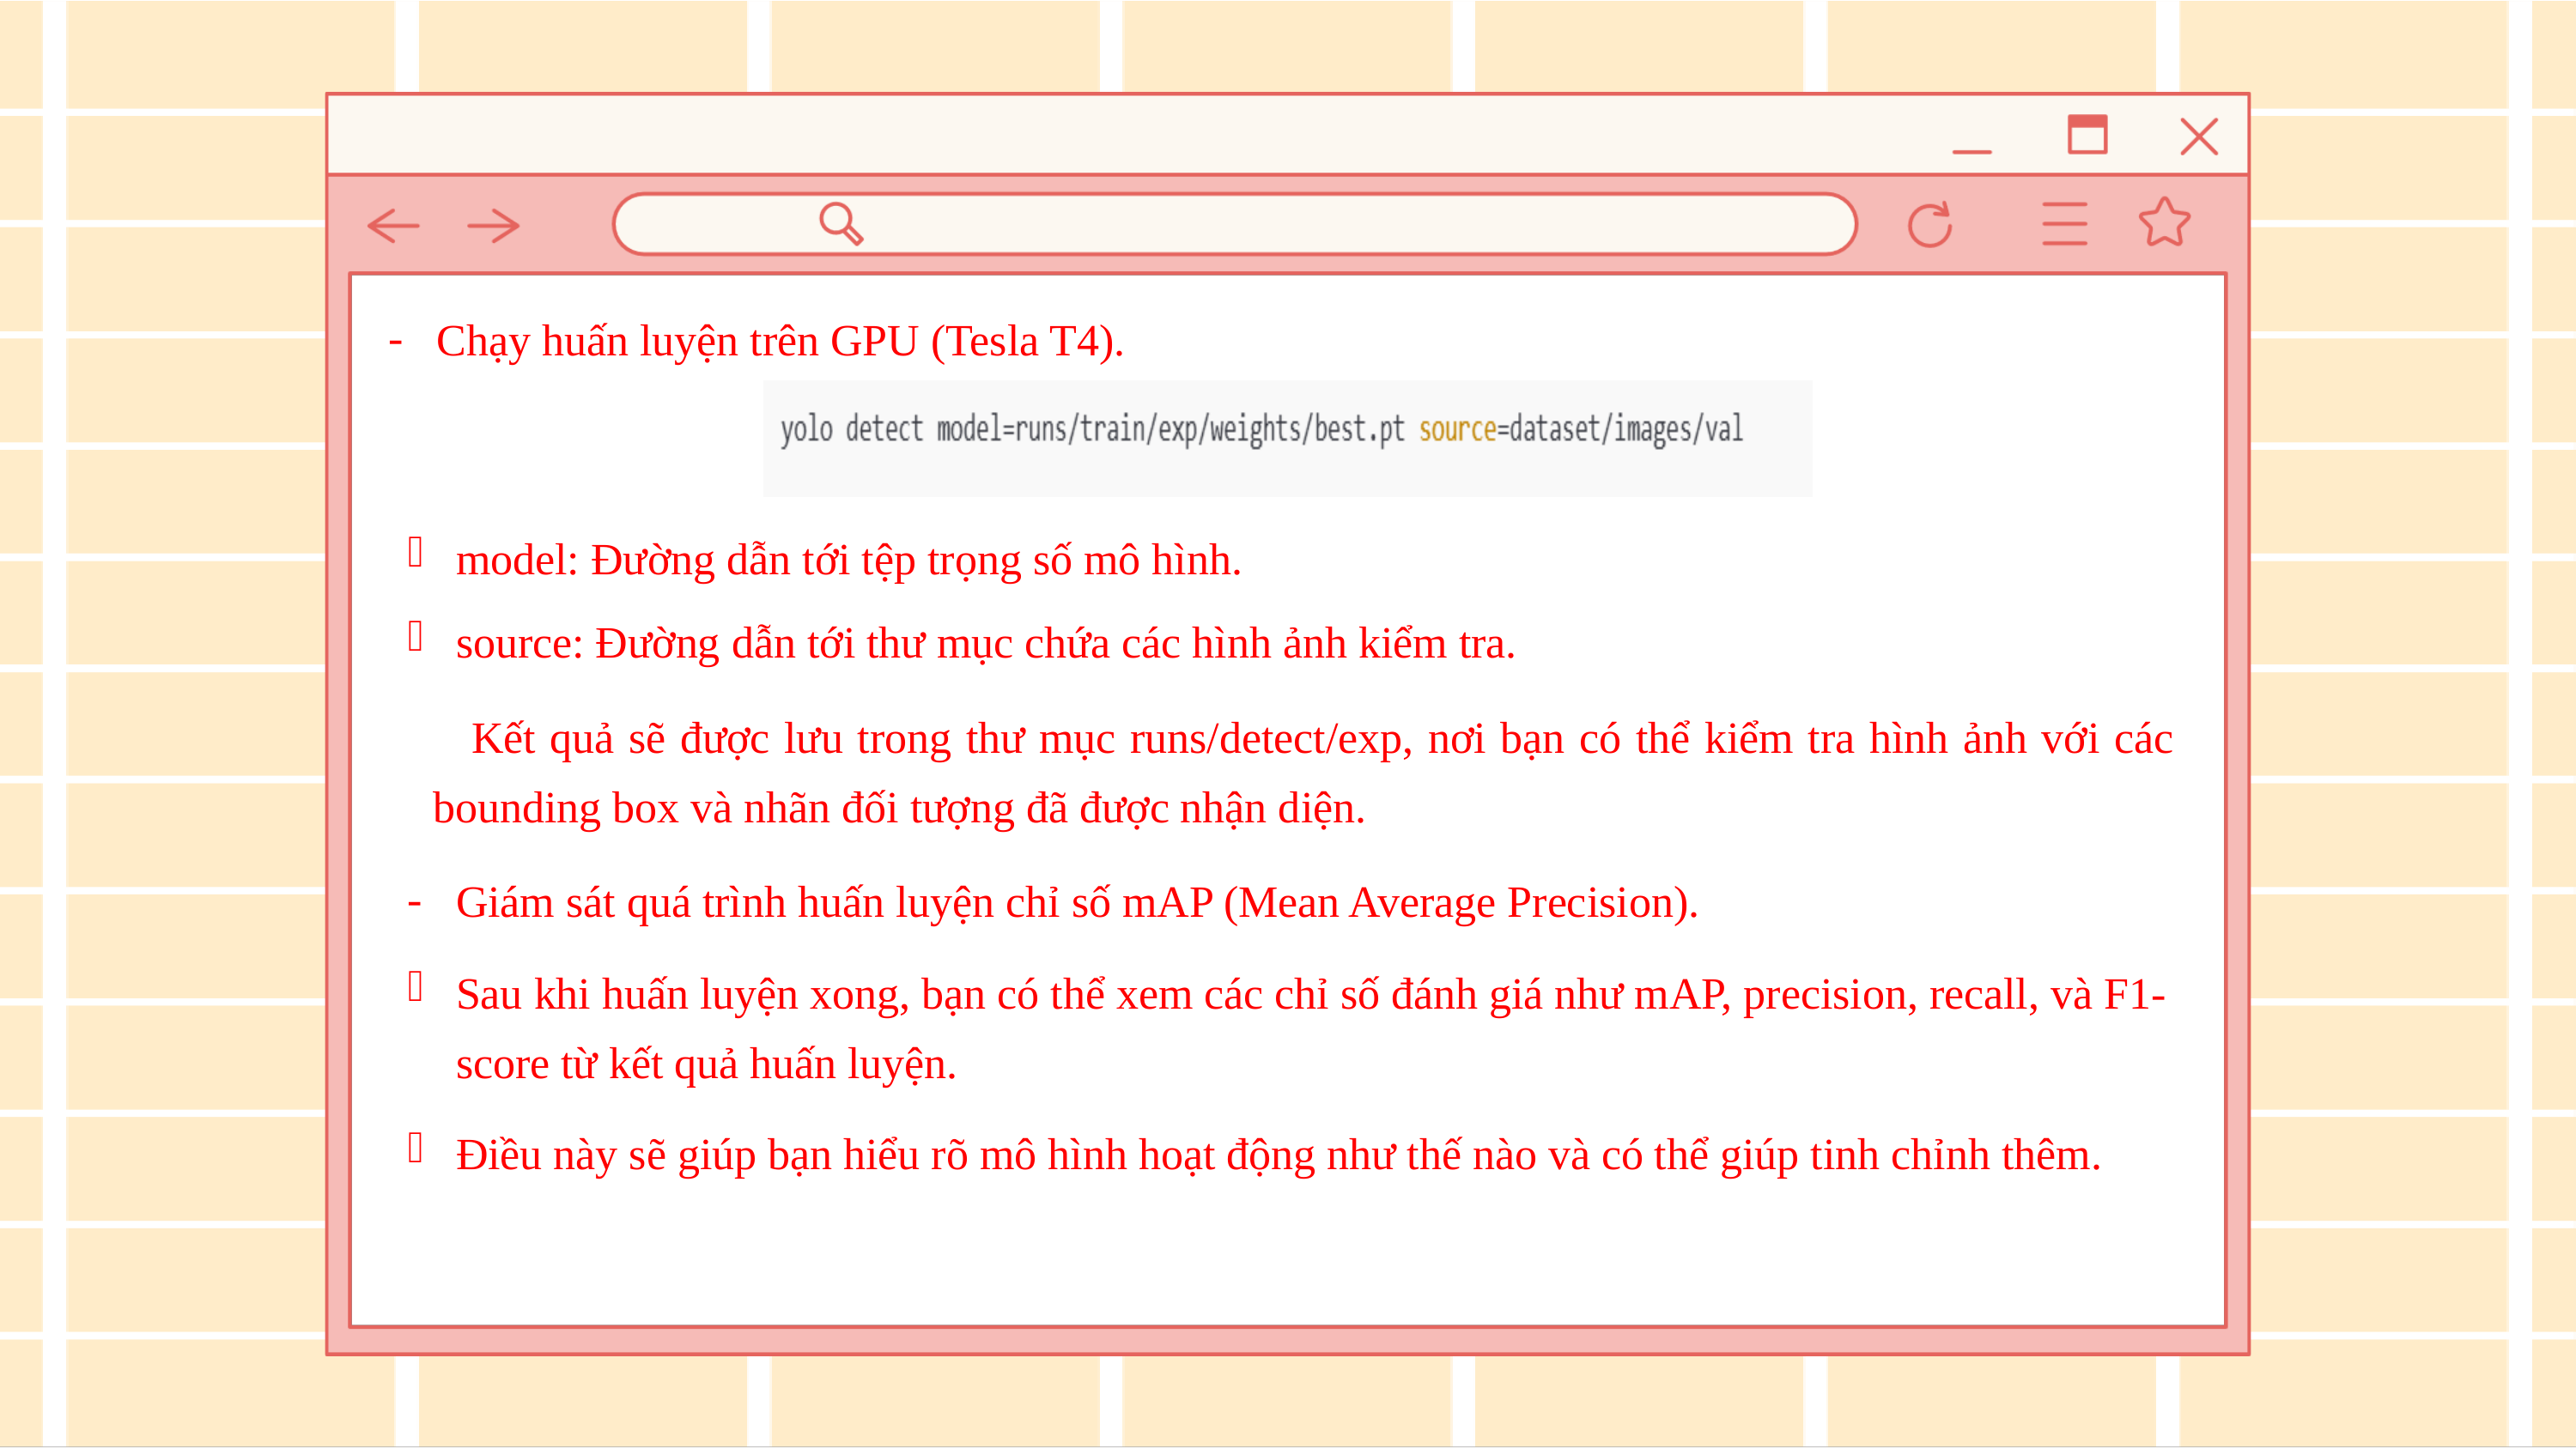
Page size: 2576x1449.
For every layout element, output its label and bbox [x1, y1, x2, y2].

picture [762, 379, 1814, 498]
text_box [325, 92, 2251, 1356]
text_box [0, 0, 2576, 1447]
